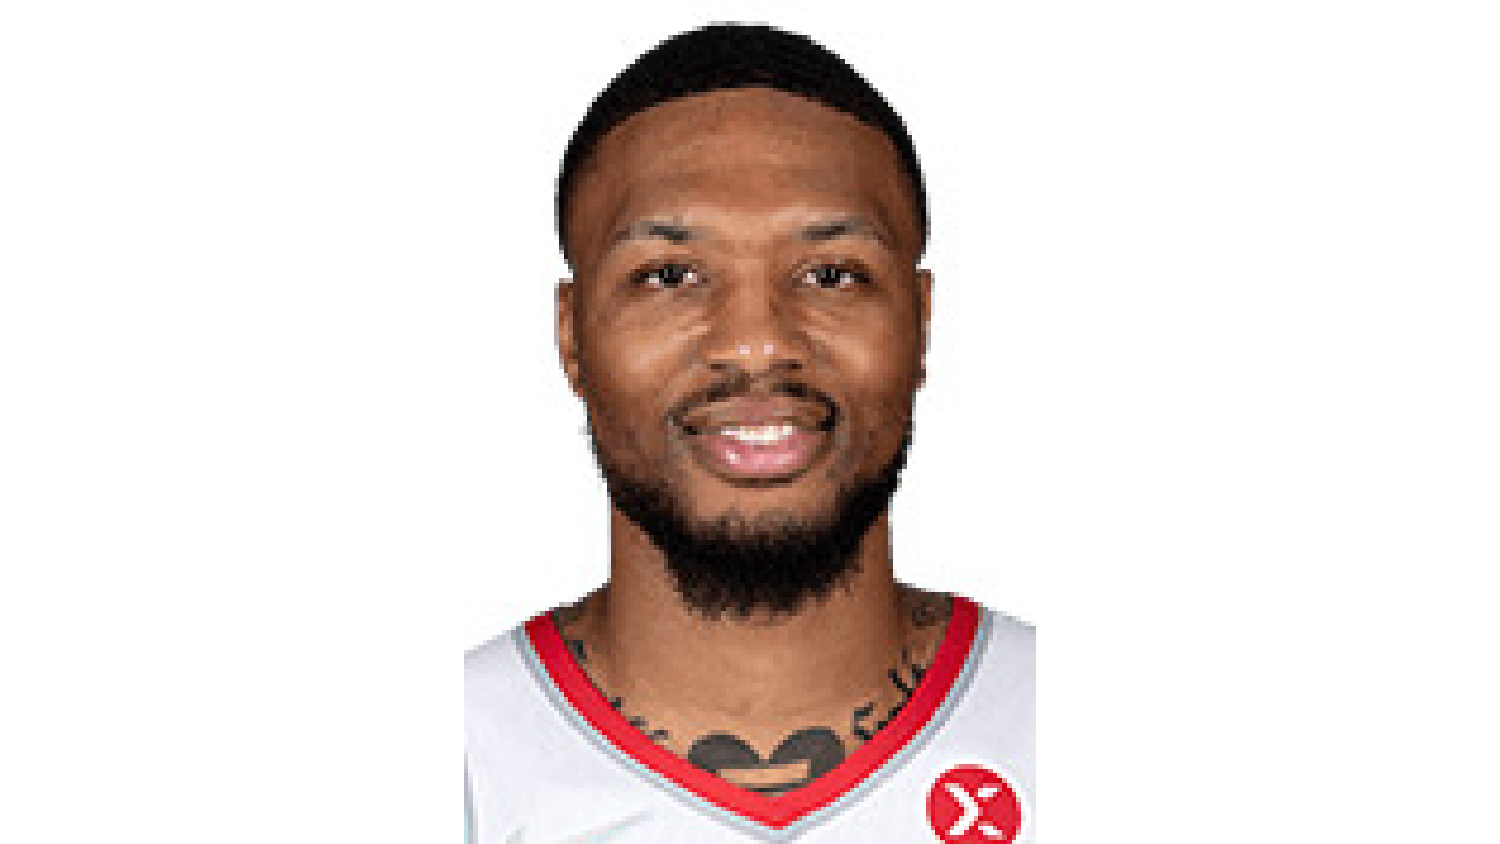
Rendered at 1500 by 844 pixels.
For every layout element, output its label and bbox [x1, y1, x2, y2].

picture [464, 0, 1036, 844]
